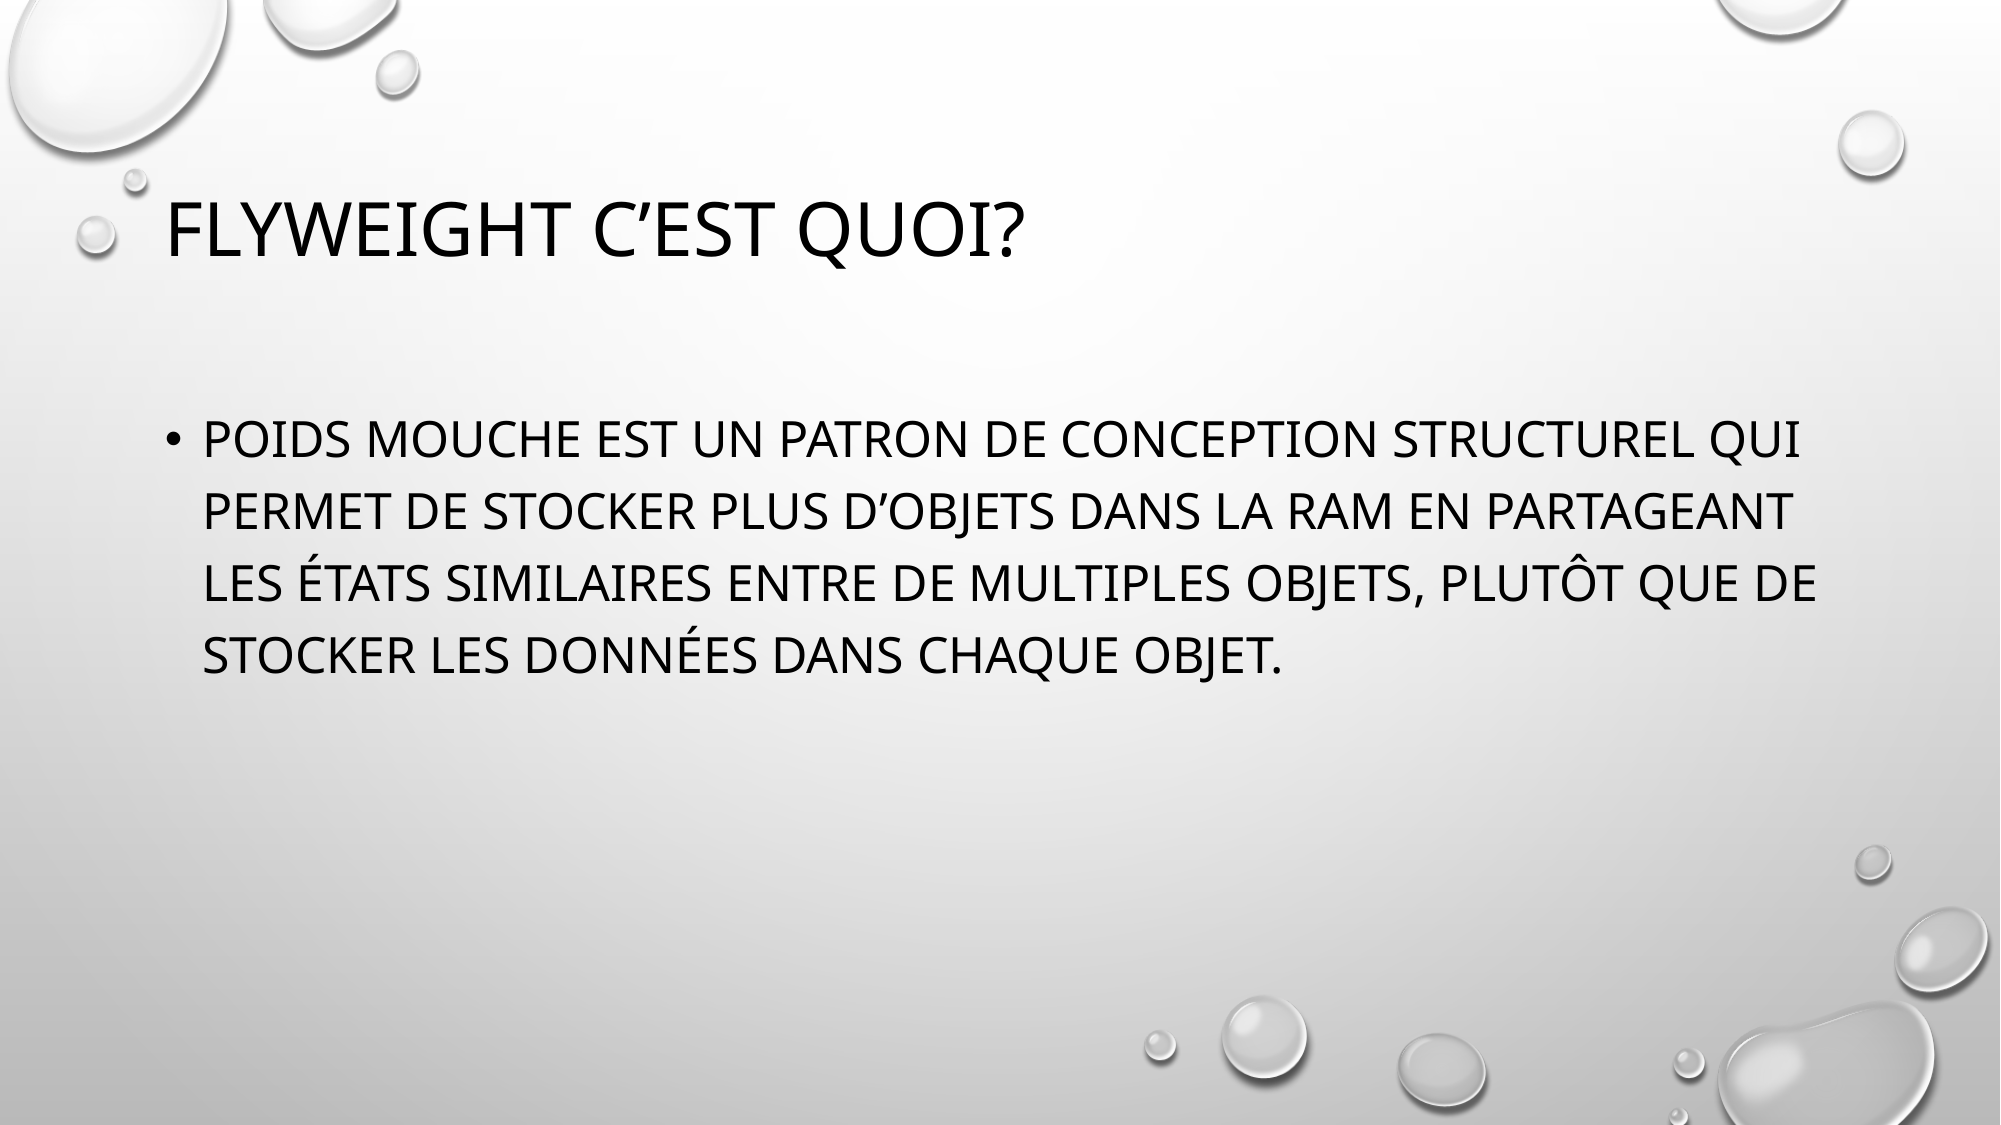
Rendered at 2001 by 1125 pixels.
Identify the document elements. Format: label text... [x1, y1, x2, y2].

picture [0, 0, 2000, 1125]
title FlyWEight c’est quoi? [149, 101, 1851, 364]
list Poids mouche est un patron de conception structurel qui permet de stocker plus d’objets dans la RAM en partageant les états similaires entre de multiples objets, plutôt que de stocker les données dans chaque objet. [149, 388, 1850, 950]
